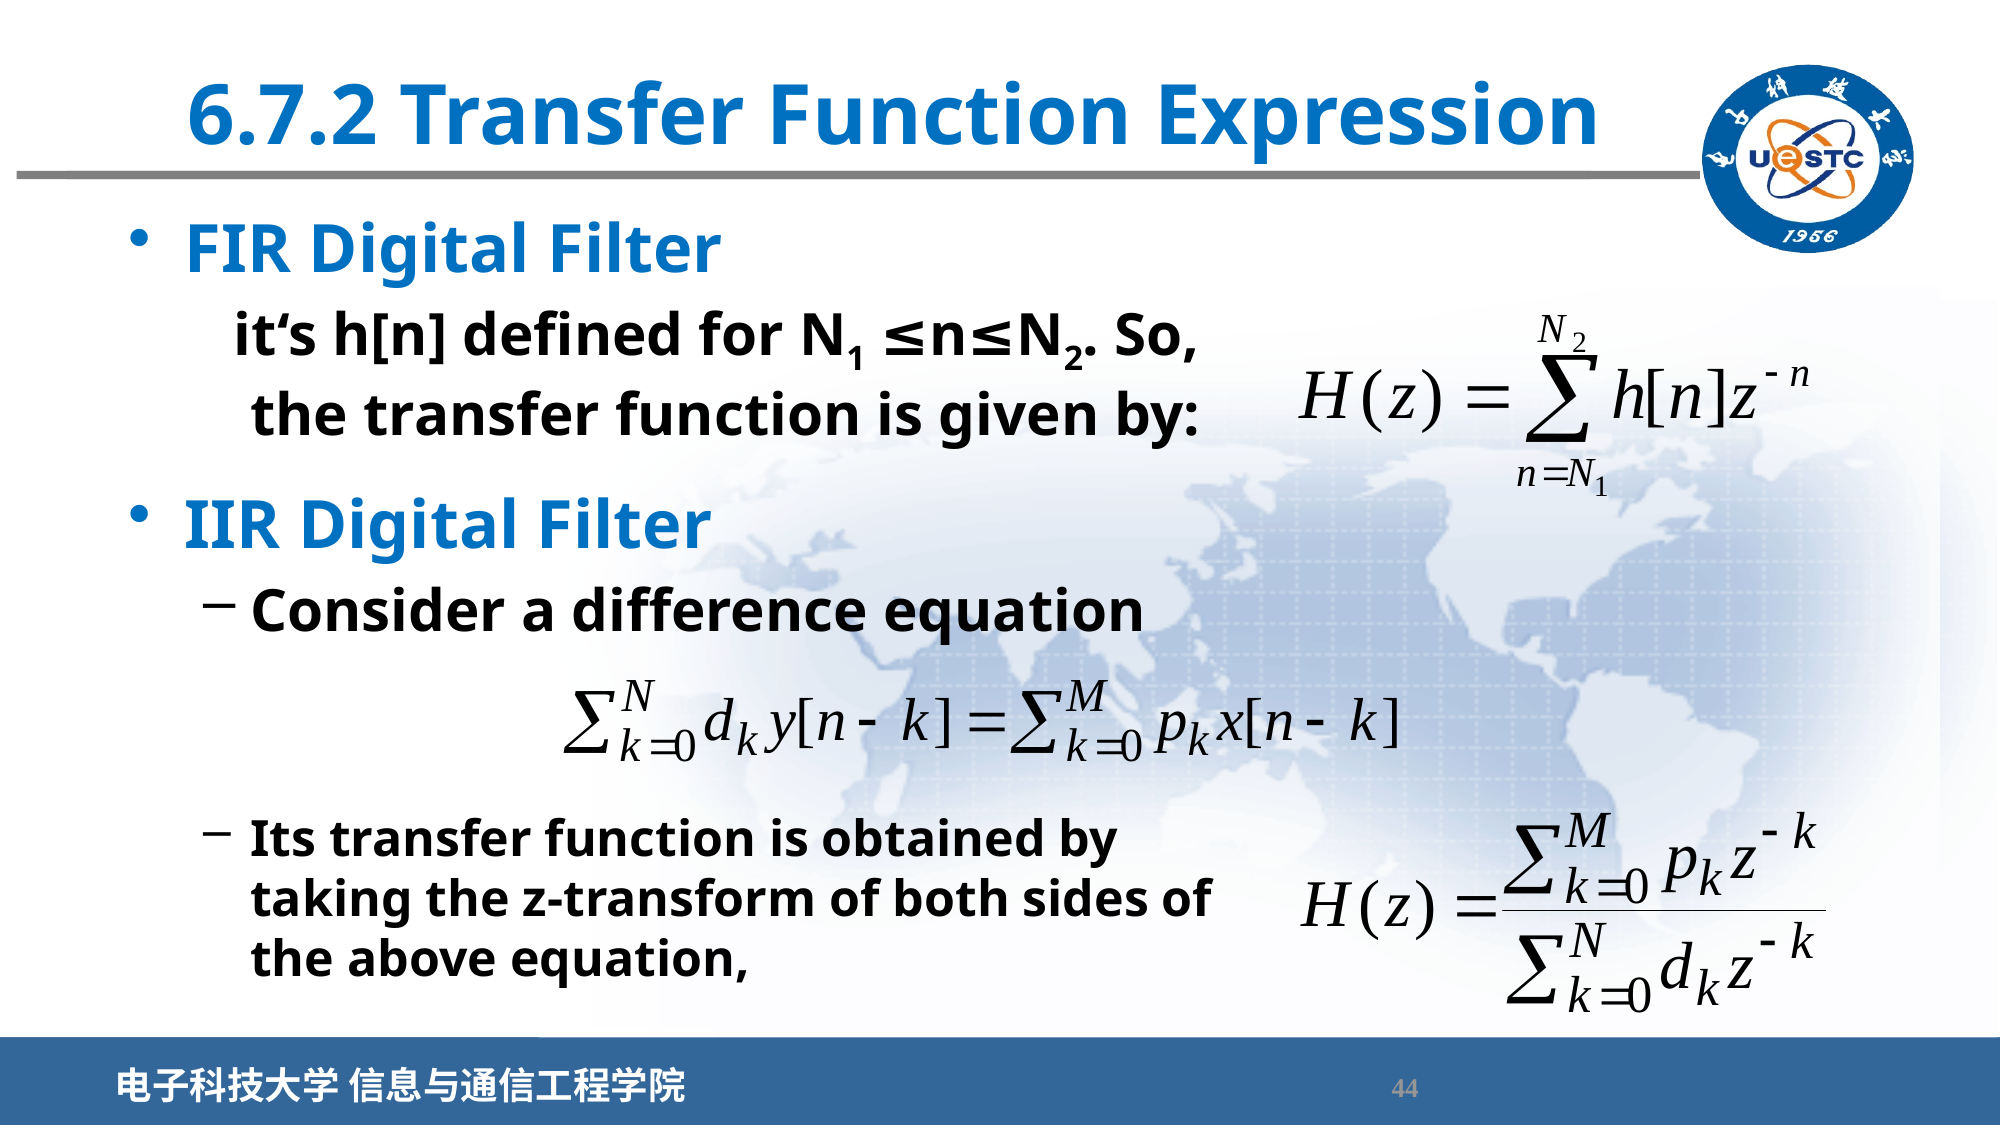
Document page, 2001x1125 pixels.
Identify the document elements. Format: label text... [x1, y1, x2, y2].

picture [1679, 56, 1968, 262]
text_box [1296, 801, 1831, 1019]
picture [483, 287, 1997, 1037]
title 6.7.2 Transfer Function Expression [172, 0, 1717, 169]
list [1286, 294, 1831, 514]
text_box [560, 669, 1400, 767]
list FIR Digital Filter it‘s h[n] defined for N1 ≤n≤N2. So, the transfer function is given by: [113, 198, 1314, 457]
text_box IIR Digital Filter Consider a difference equation [113, 473, 1269, 672]
text_box Its transfer function is obtained by taking the z-transform of both sides of the above equation, [113, 798, 1249, 994]
